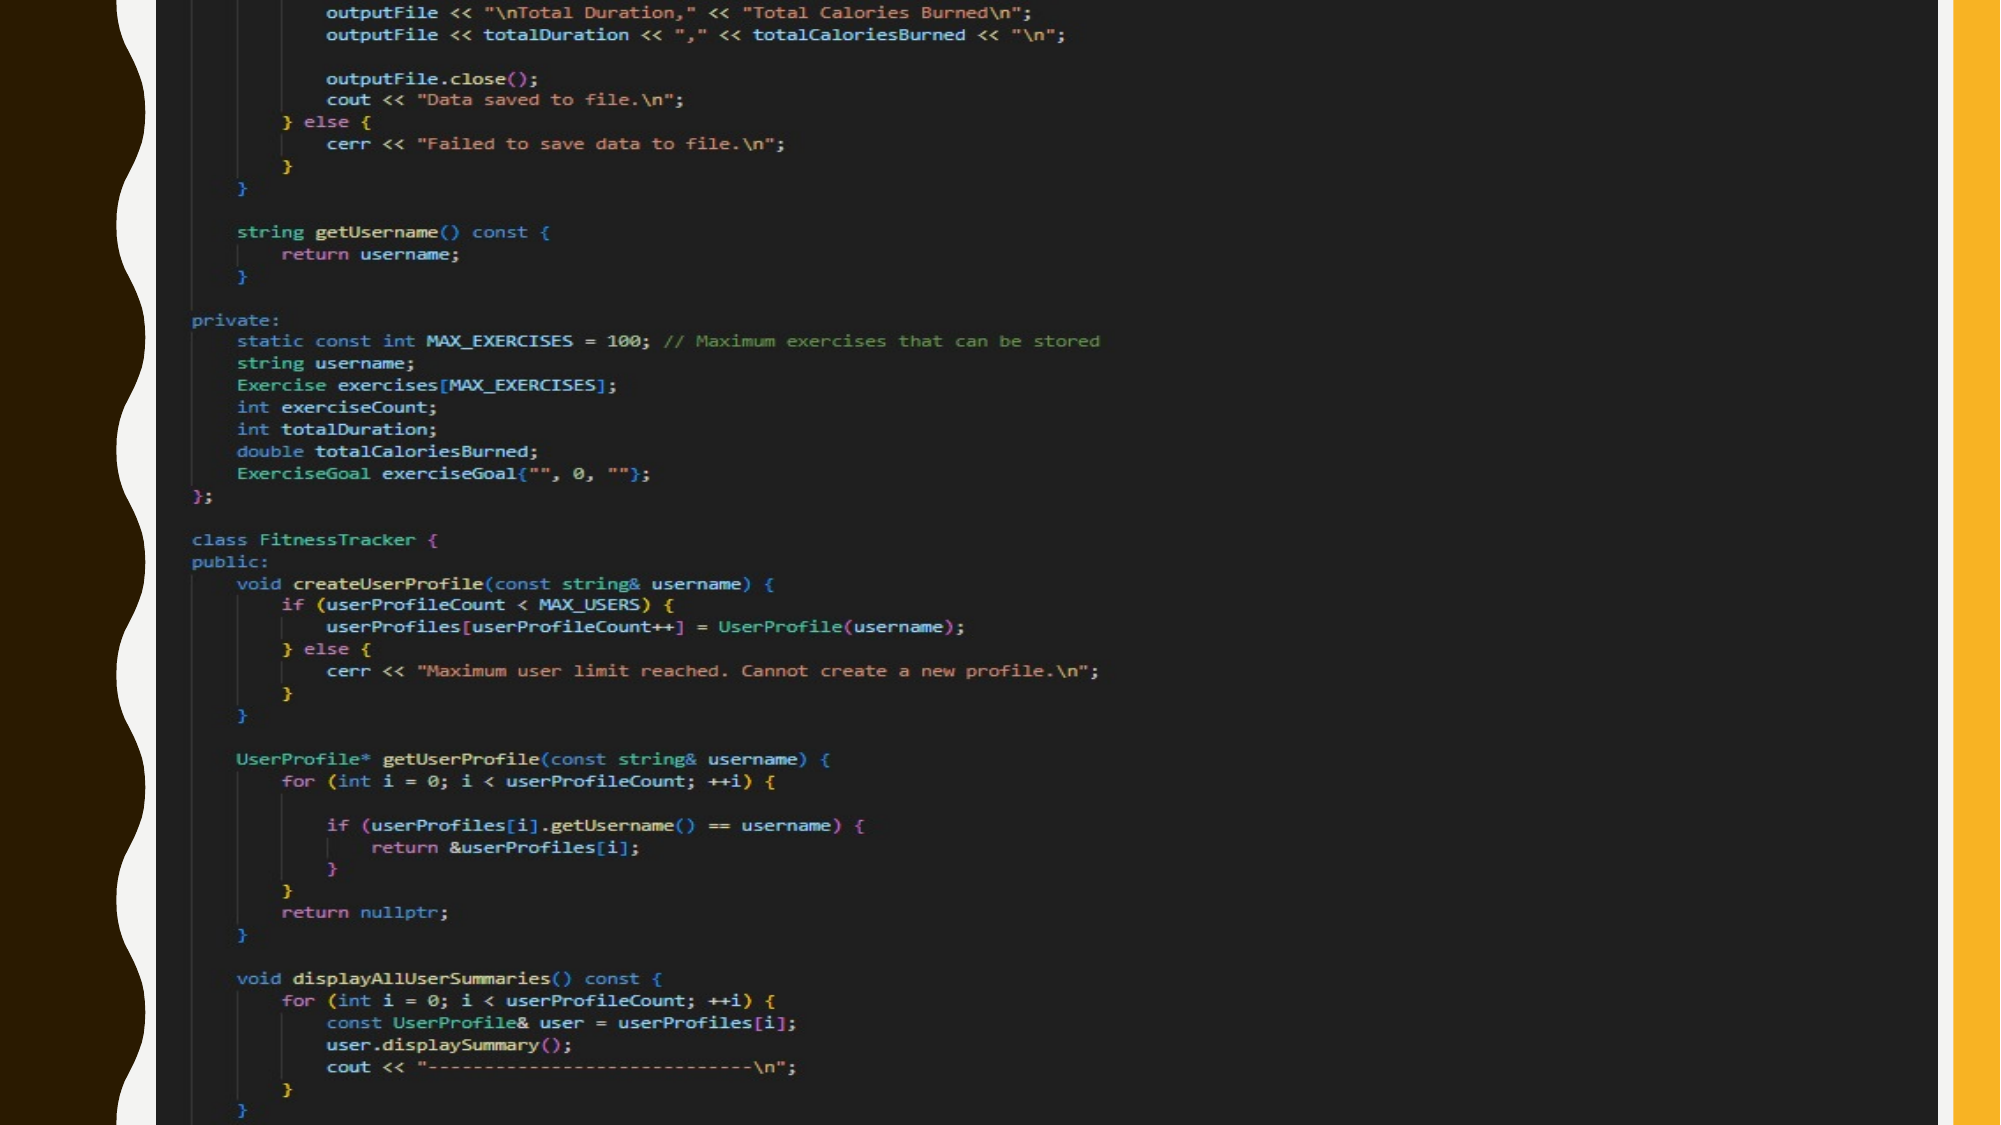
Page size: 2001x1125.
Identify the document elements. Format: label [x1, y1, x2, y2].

list [156, 0, 1938, 1125]
